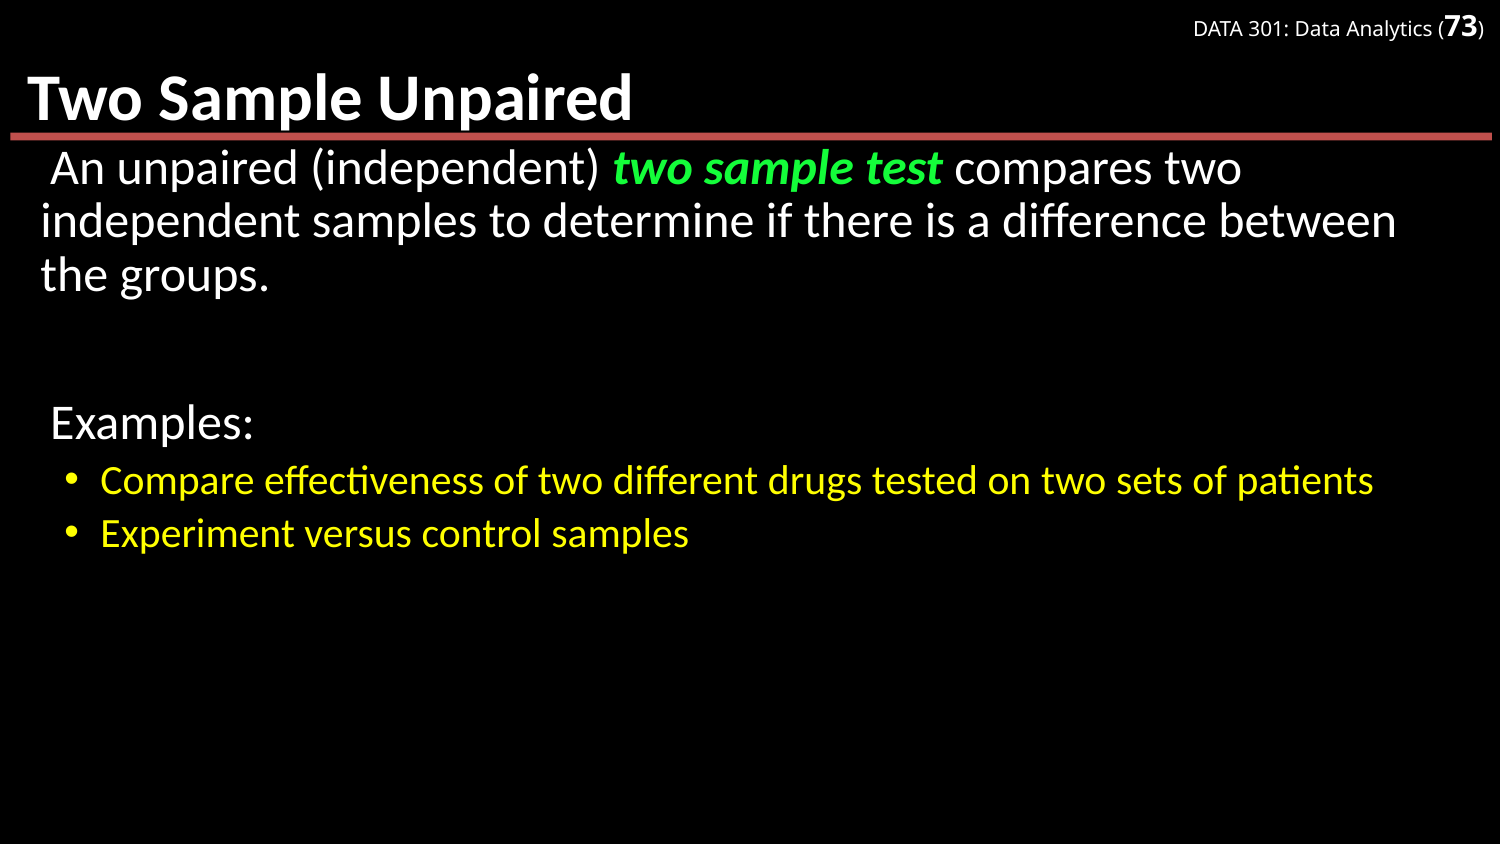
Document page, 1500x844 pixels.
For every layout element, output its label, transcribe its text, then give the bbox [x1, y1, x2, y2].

title Two Sample Unpaired [12, 0, 1488, 134]
list An unpaired (independent) two sample test compares two independent samples to determine if there is a difference between the groups. Examples: Compare effectiveness of two different drugs tested on two sets of patients Experiment versus control samples [10, 134, 1492, 835]
